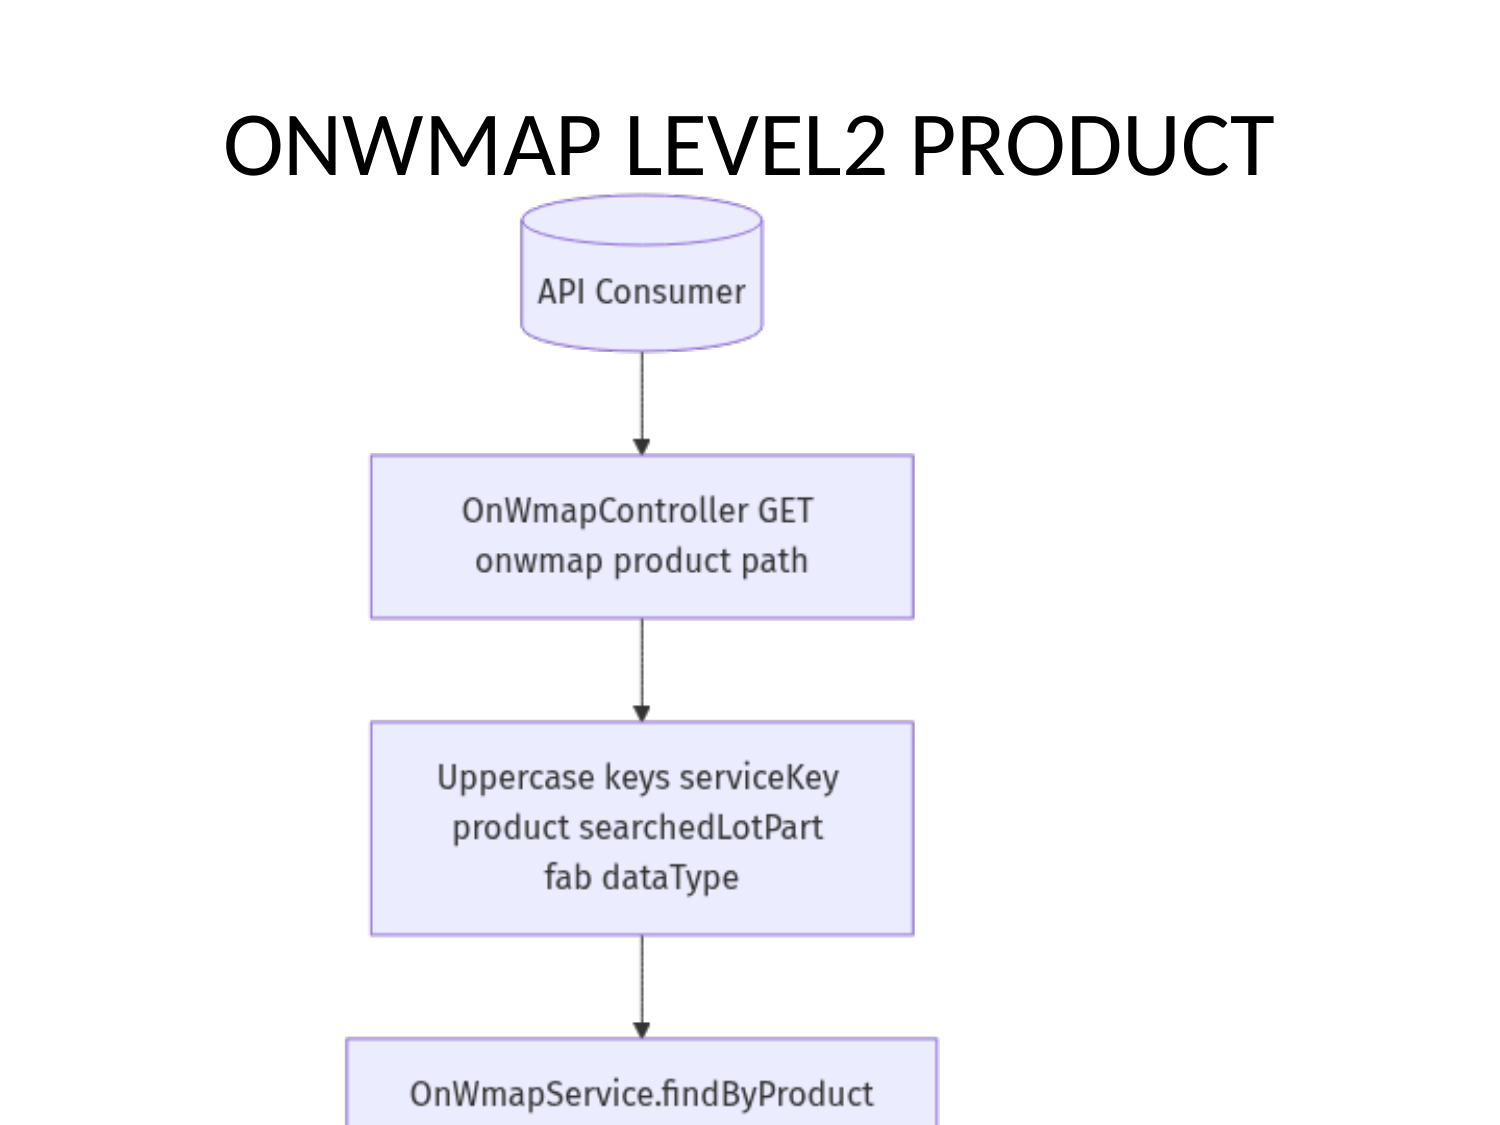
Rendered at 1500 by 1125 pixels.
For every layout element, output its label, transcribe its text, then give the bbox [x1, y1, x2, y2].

title ONWMAP LEVEL2 PRODUCT [75, 45, 1425, 176]
picture [74, 179, 1500, 1125]
